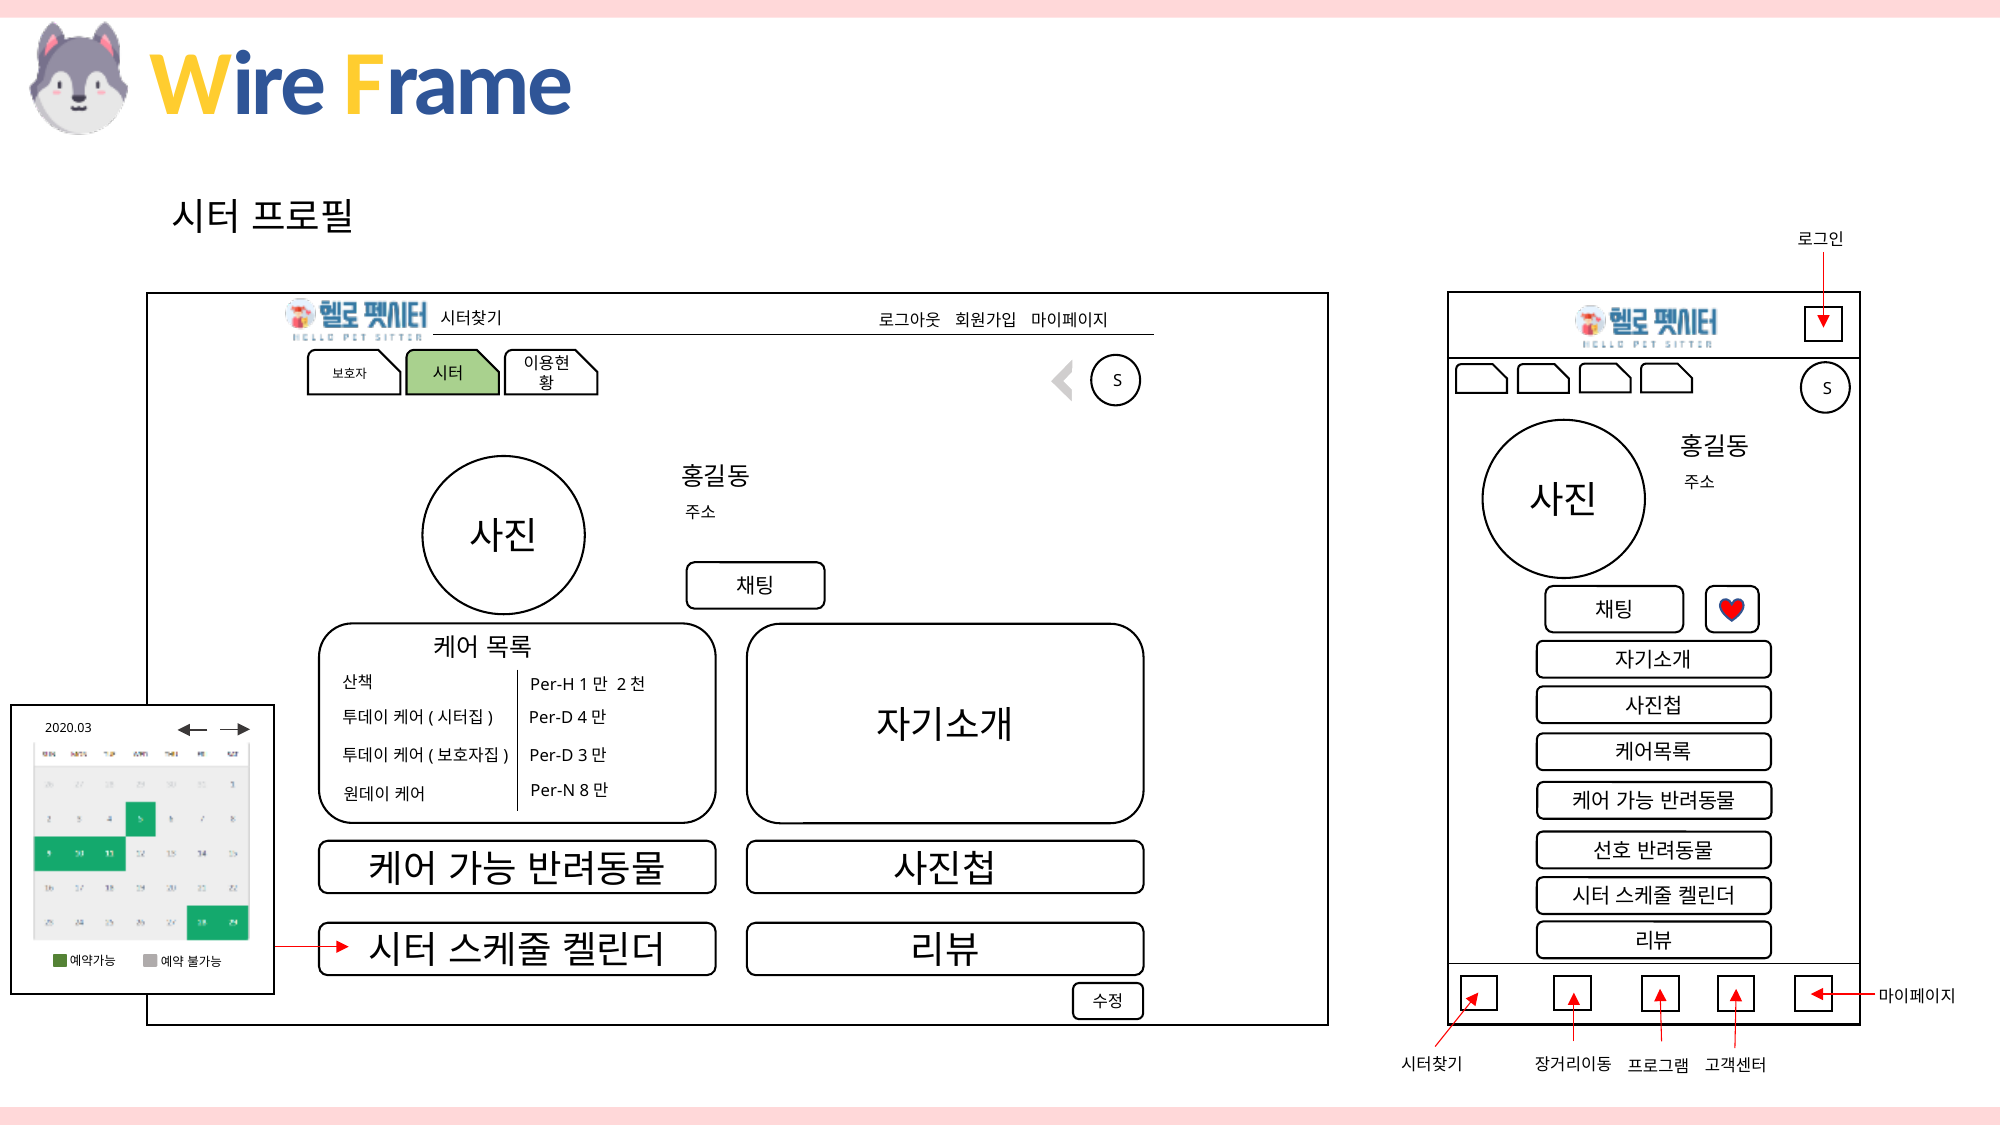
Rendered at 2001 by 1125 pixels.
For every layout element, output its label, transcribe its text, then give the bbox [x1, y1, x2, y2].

text_box 프로그램 [1612, 1048, 1711, 1083]
text_box [1578, 362, 1632, 394]
text_box 산책 [327, 664, 514, 700]
text_box 케어 가능 반려동물 [317, 839, 717, 895]
text_box 채팅 [685, 561, 826, 610]
text_box 시터 스케줄 켈린더 [1535, 876, 1773, 916]
text_box [0, 0, 2000, 19]
text_box Per-H 1만 2천 [515, 666, 702, 702]
text_box [1717, 975, 1755, 1012]
text_box 장거리이동 [1520, 1046, 1636, 1082]
text_box 주소 [1669, 464, 1841, 500]
text_box 로그아웃 회원가입 마이페이지 [864, 302, 1172, 338]
text_box 채팅 [1544, 584, 1685, 634]
text_box 케어목록 [1535, 732, 1773, 772]
text_box 홍길동 [666, 453, 838, 498]
text_box 사진첩 [1535, 685, 1773, 725]
text_box 2020.03 [30, 712, 248, 743]
picture [1569, 303, 1725, 351]
text_box 시터찾기 [435, 300, 524, 334]
text_box 이용현황 [503, 348, 599, 396]
text_box 사진 [1481, 418, 1647, 580]
text_box 사진첩 [745, 839, 1145, 895]
text_box 케어 목록 [418, 624, 591, 669]
text_box [1455, 363, 1509, 394]
text_box [1641, 975, 1680, 1012]
text_box Per-D 3만 [518, 737, 701, 772]
text_box 시터 프로필 [157, 186, 370, 246]
text_box Per-N 8만 [518, 772, 702, 808]
text_box 로그인 [1782, 221, 1881, 257]
text_box 주소 [670, 494, 842, 529]
text_box [1553, 975, 1592, 1011]
text_box 마이페이지 [1863, 978, 1980, 1013]
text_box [1435, 992, 1479, 1047]
text_box Wire Frame [138, 15, 584, 140]
text_box 예약가능 [55, 945, 142, 976]
text_box [317, 622, 717, 824]
picture [280, 296, 435, 344]
text_box S [1090, 353, 1142, 407]
text_box [1640, 362, 1694, 394]
text_box 선호 반려동물 [1535, 830, 1773, 870]
text_box 예약 불가능 [146, 946, 248, 977]
text_box 시터 [405, 348, 500, 396]
text_box 원데이 케어 [328, 776, 515, 811]
text_box [1047, 353, 1075, 407]
text_box 투데이 케어(시터집) [327, 700, 514, 735]
text_box 리뷰 [745, 921, 1145, 977]
picture [32, 741, 250, 942]
text_box [1447, 291, 1861, 1026]
text_box [50, 951, 55, 970]
text_box 보호자 [306, 348, 402, 396]
text_box [1718, 598, 1745, 622]
text_box [1516, 363, 1570, 394]
text_box S [1799, 361, 1851, 414]
text_box [0, 1106, 2000, 1125]
text_box [1794, 975, 1833, 1012]
text_box [10, 704, 275, 995]
text_box 고객센터 [1690, 1047, 1806, 1083]
text_box 투데이 케어(보호자집) [327, 737, 515, 773]
text_box [142, 951, 146, 970]
text_box 자기소개 [1535, 639, 1773, 679]
text_box 사진 [421, 454, 586, 616]
text_box [1704, 584, 1760, 634]
text_box [1460, 975, 1498, 1011]
text_box 시터 스케줄 켈린더 [317, 921, 717, 977]
text_box [146, 292, 1329, 1026]
text_box 홍길동 [1665, 423, 1837, 469]
text_box 수정 [1071, 981, 1145, 1021]
text_box 자기소개 [745, 622, 1145, 825]
text_box 시터찾기 [1386, 1046, 1484, 1082]
text_box 케어 가능 반려동물 [1536, 780, 1773, 820]
text_box [1804, 306, 1843, 342]
text_box 리뷰 [1535, 920, 1773, 960]
text_box Per-D 4만 [518, 699, 700, 735]
picture [20, 19, 139, 138]
